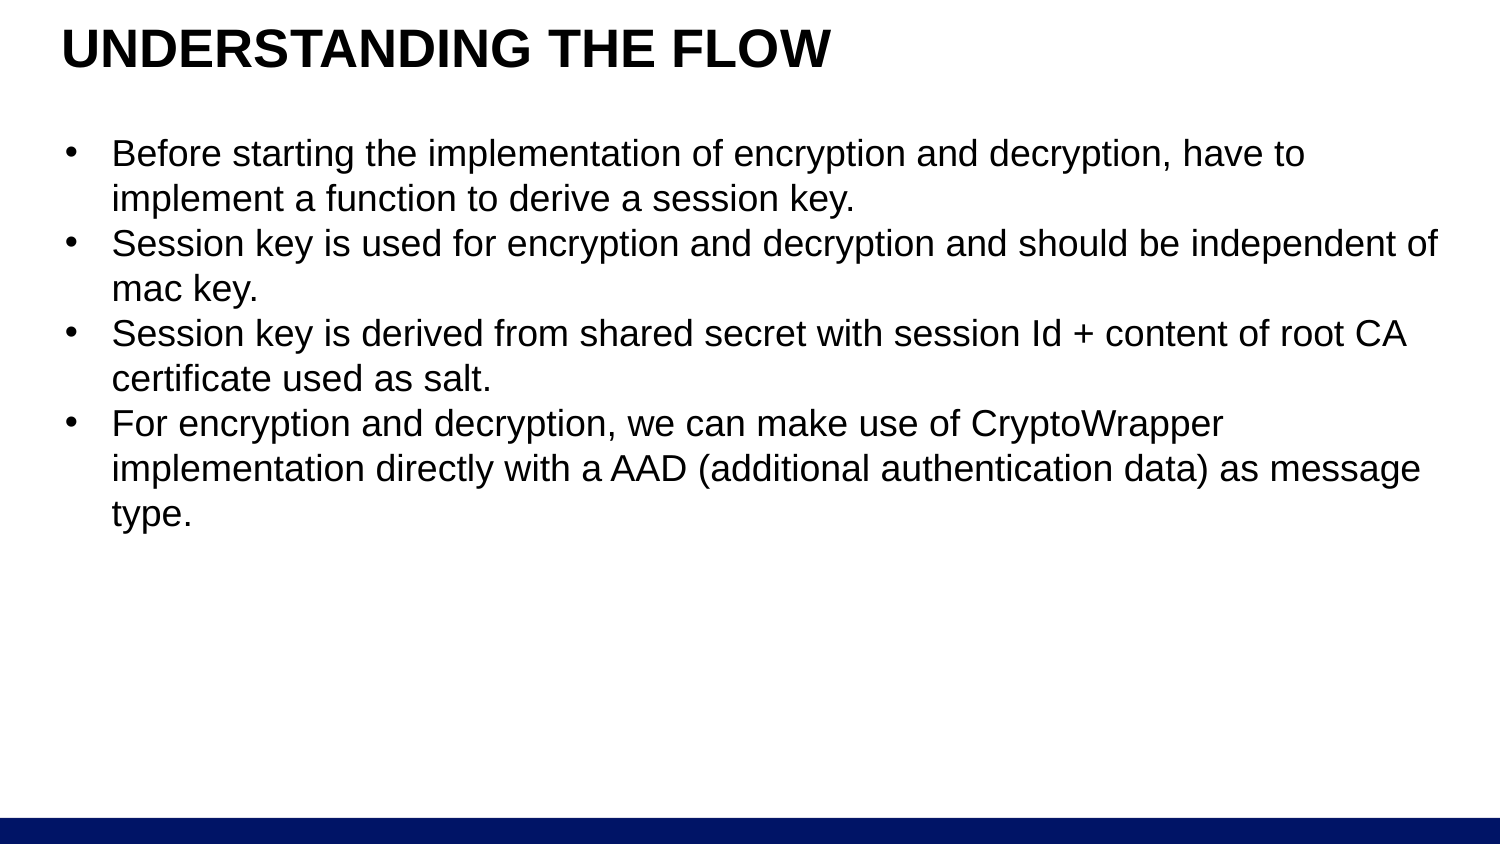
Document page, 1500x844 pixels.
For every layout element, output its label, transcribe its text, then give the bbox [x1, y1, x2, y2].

title UNDERSTANDING THE FLOW [50, 0, 1492, 154]
picture [0, 817, 1500, 844]
text_box Before starting the implementation of encryption and decryption, have to implement a function to derive a session key. Session key is used for encryption and decryption and should be independent of mac key. Session key is derived from shared secret with session Id + content of root CA certificate used as salt. For encryption and decryption, we can make use of CryptoWrapper implementation directly with a AAD (additional authentication data) as message type. [49, 121, 1475, 542]
